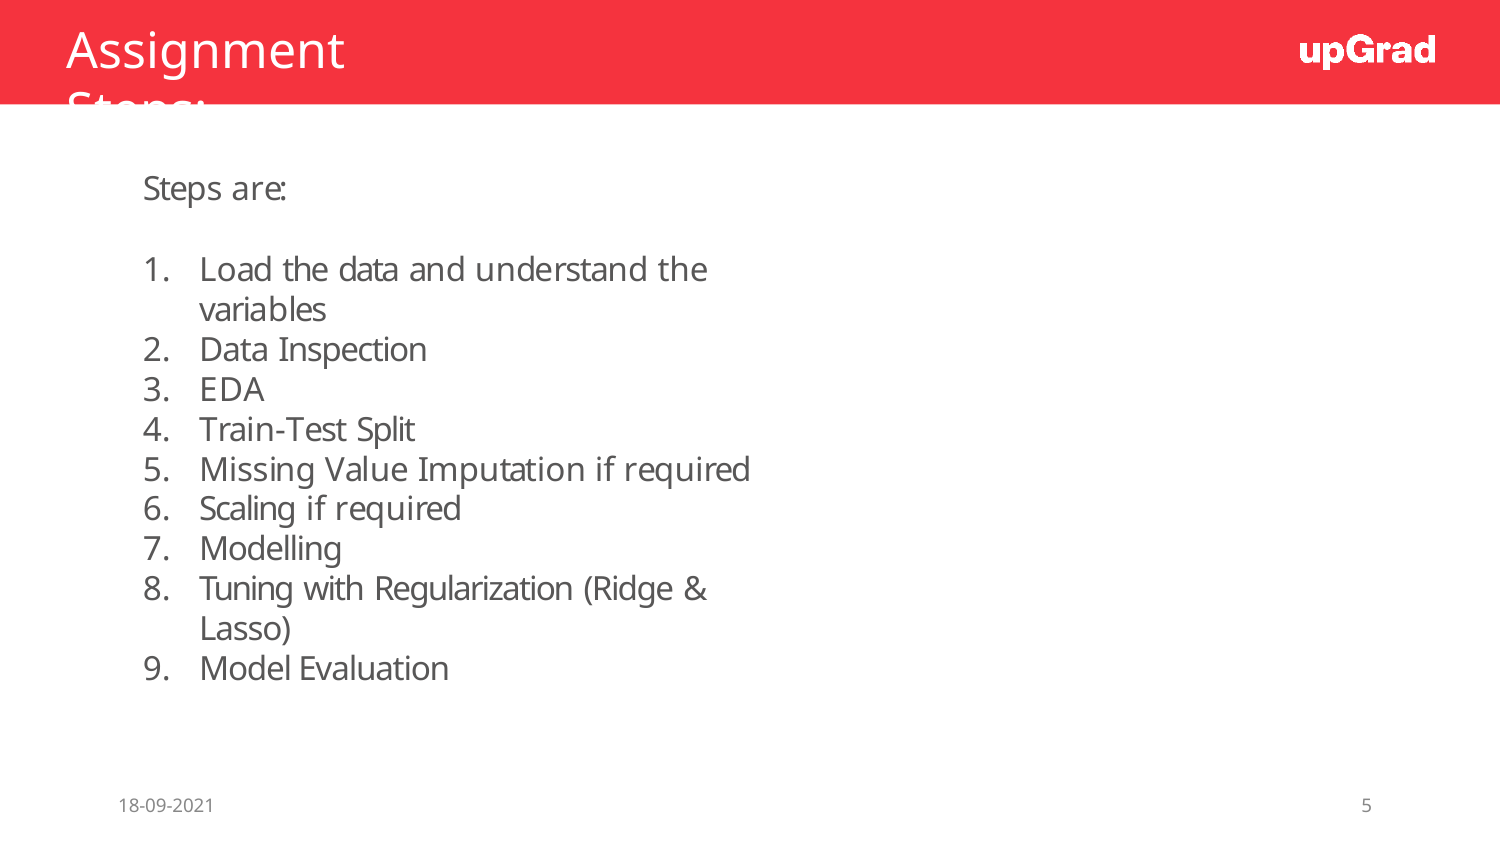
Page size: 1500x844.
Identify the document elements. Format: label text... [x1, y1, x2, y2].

title Assignment Steps:- [64, 16, 496, 160]
text_box Steps are: Load the data and understand the variables Data Inspection EDA Train-Test Split Missing Value Imputation if required Scaling if required Modelling Tuning with Regularization (Ridge & Lasso) Model Evaluation [140, 164, 784, 688]
slide_number 5 [1355, 791, 1391, 844]
picture [1300, 34, 1435, 70]
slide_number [116, 791, 216, 844]
